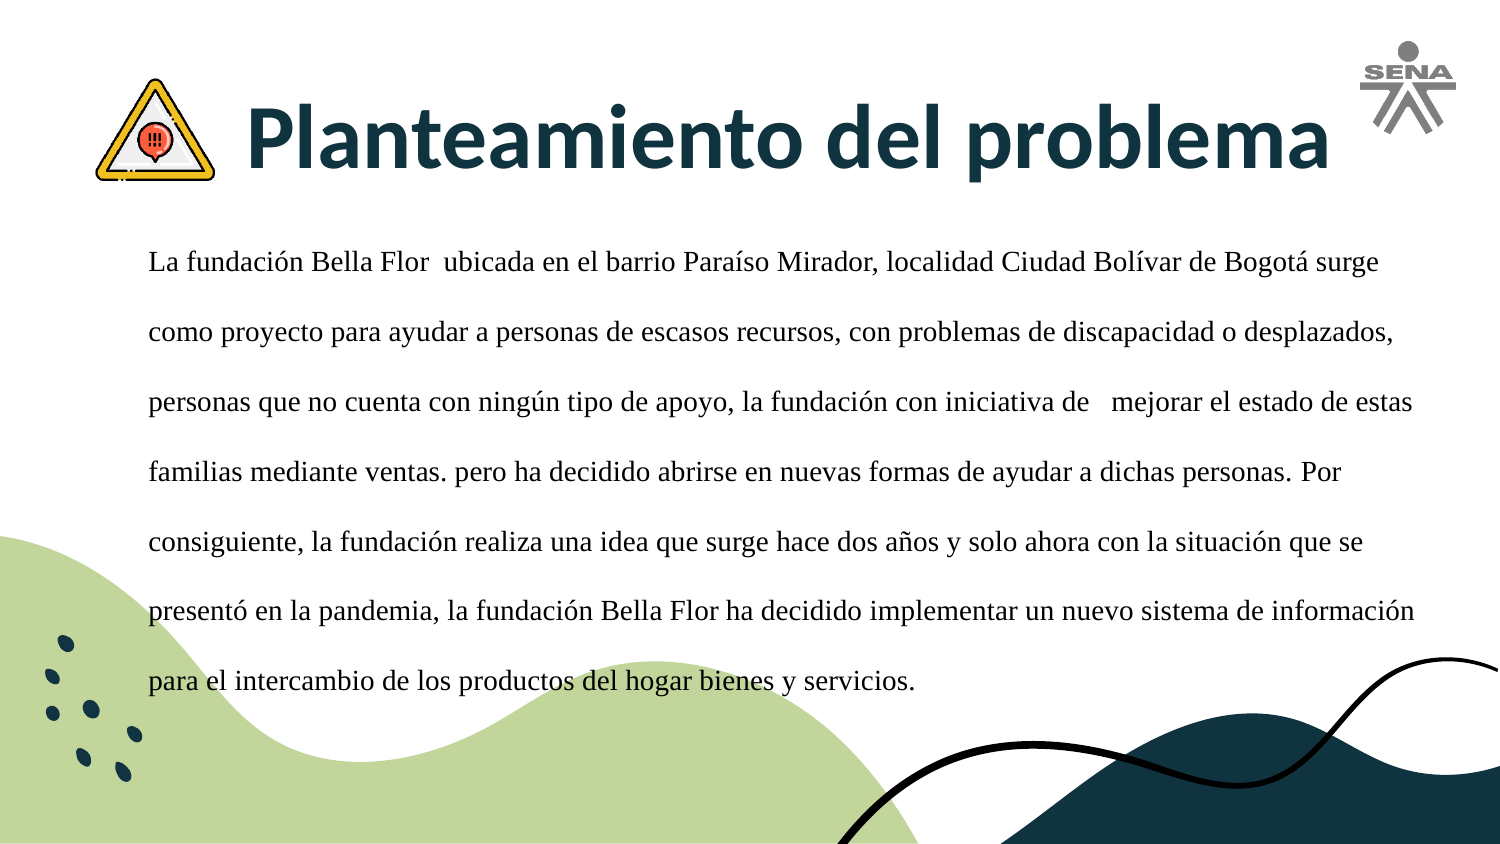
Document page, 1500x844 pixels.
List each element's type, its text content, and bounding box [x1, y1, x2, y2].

title Planteamiento del problema [120, 61, 1459, 156]
picture [1360, 41, 1456, 135]
text_box La fundación Bella Flor ubicada en el barrio Paraíso Mirador, localidad Ciudad Bolívar de Bogotá surge como proyecto para ayudar a personas de escasos recursos, con problemas de discapacidad o desplazados, personas que no cuenta con ningún tipo de apoyo, la fundación con iniciativa de mejorar el estado de estas familias mediante ventas. pero ha decidido abrirse en nuevas formas de ayudar a dichas personas. Por consiguiente, la fundación realiza una idea que surge hace dos años y solo ahora con la situación que se presentó en la pandemia, la fundación Bella Flor ha decidido implementar un nuevo sistema de información para el intercambio de los productos del hogar bienes y servicios. [133, 199, 1445, 750]
picture [93, 67, 217, 192]
